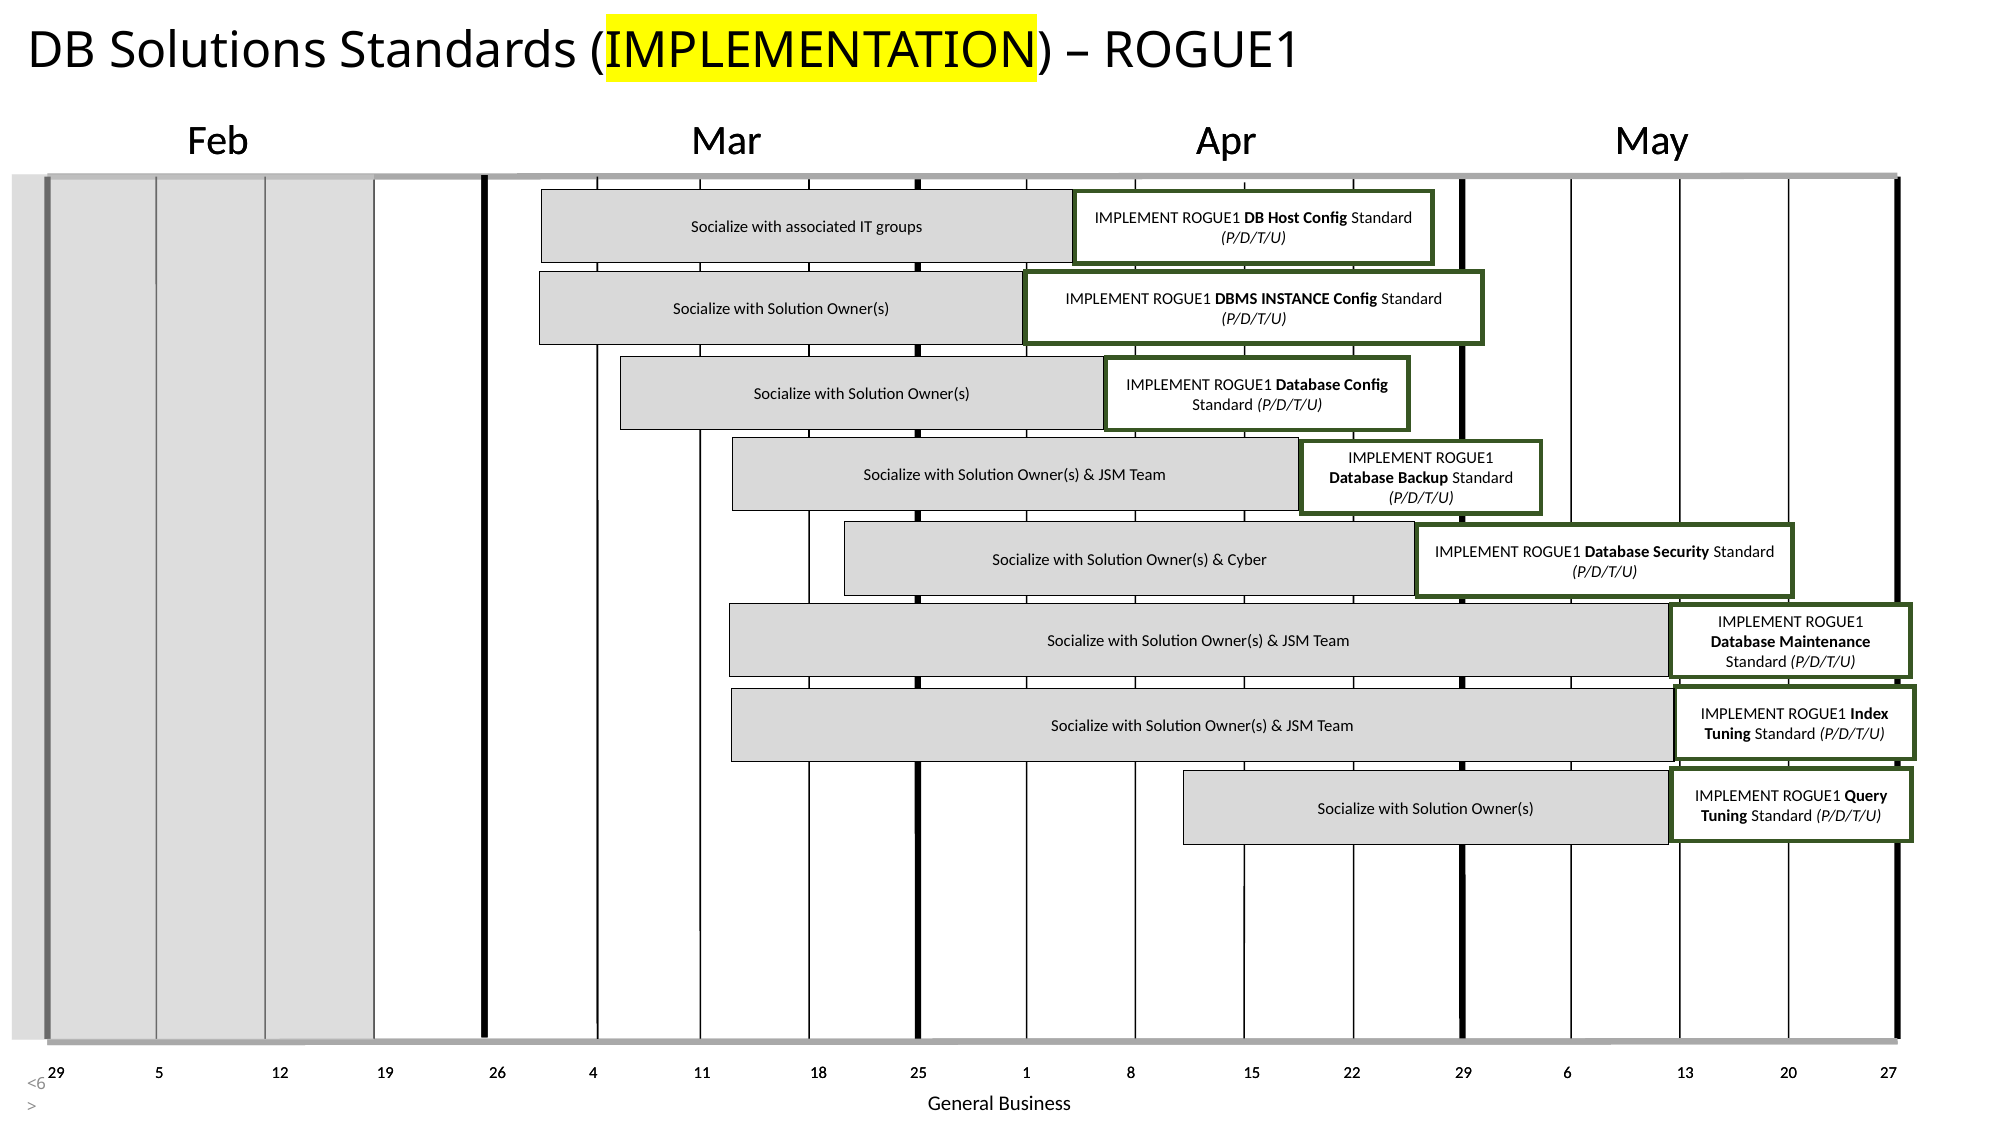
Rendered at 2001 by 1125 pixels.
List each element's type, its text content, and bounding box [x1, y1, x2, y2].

text_box IMPLEMENT ROGUE1 Database Backup Standard (P/D/T/U) [1300, 440, 1542, 514]
text_box Socialize with Solution Owner(s) & JSM Team [728, 602, 1670, 678]
text_box IMPLEMENT ROGUE1 Query Tuning Standard (P/D/T/U) [1670, 768, 1912, 842]
slide_number <6> [11, 1091, 63, 1124]
text_box IMPLEMENT ROGUE1 DBMS INSTANCE Config Standard (P/D/T/U) [1025, 270, 1483, 345]
text_box Socialize with Solution Owner(s) [1182, 770, 1669, 845]
text_box Socialize with Solution Owner(s) & Cyber [844, 521, 1416, 596]
text_box IMPLEMENT ROGUE1 Database Config Standard (P/D/T/U) [1105, 357, 1410, 431]
text_box IMPLEMENT ROGUE1 Database Maintenance Standard (P/D/T/U) [1670, 604, 1912, 678]
text_box Socialize with Solution Owner(s) [539, 270, 1024, 346]
text_box Socialize with Solution Owner(s) & JSM Team [731, 436, 1299, 511]
text_box IMPLEMENT ROGUE1 Database Security Standard (P/D/T/U) [1416, 523, 1794, 598]
title DB Solutions Standards (IMPLEMENTATION) – ROGUE1 [11, 12, 1363, 86]
text_box Socialize with Solution Owner(s) [619, 355, 1105, 430]
text_box Socialize with associated IT groups [541, 189, 1073, 264]
text_box IMPLEMENT ROGUE1 DB Host Config Standard (P/D/T/U) [1074, 190, 1433, 264]
text_box IMPLEMENT ROGUE1 Index Tuning Standard (P/D/T/U) [1674, 686, 1916, 760]
text_box Socialize with Solution Owner(s) & JSM Team [731, 687, 1675, 762]
